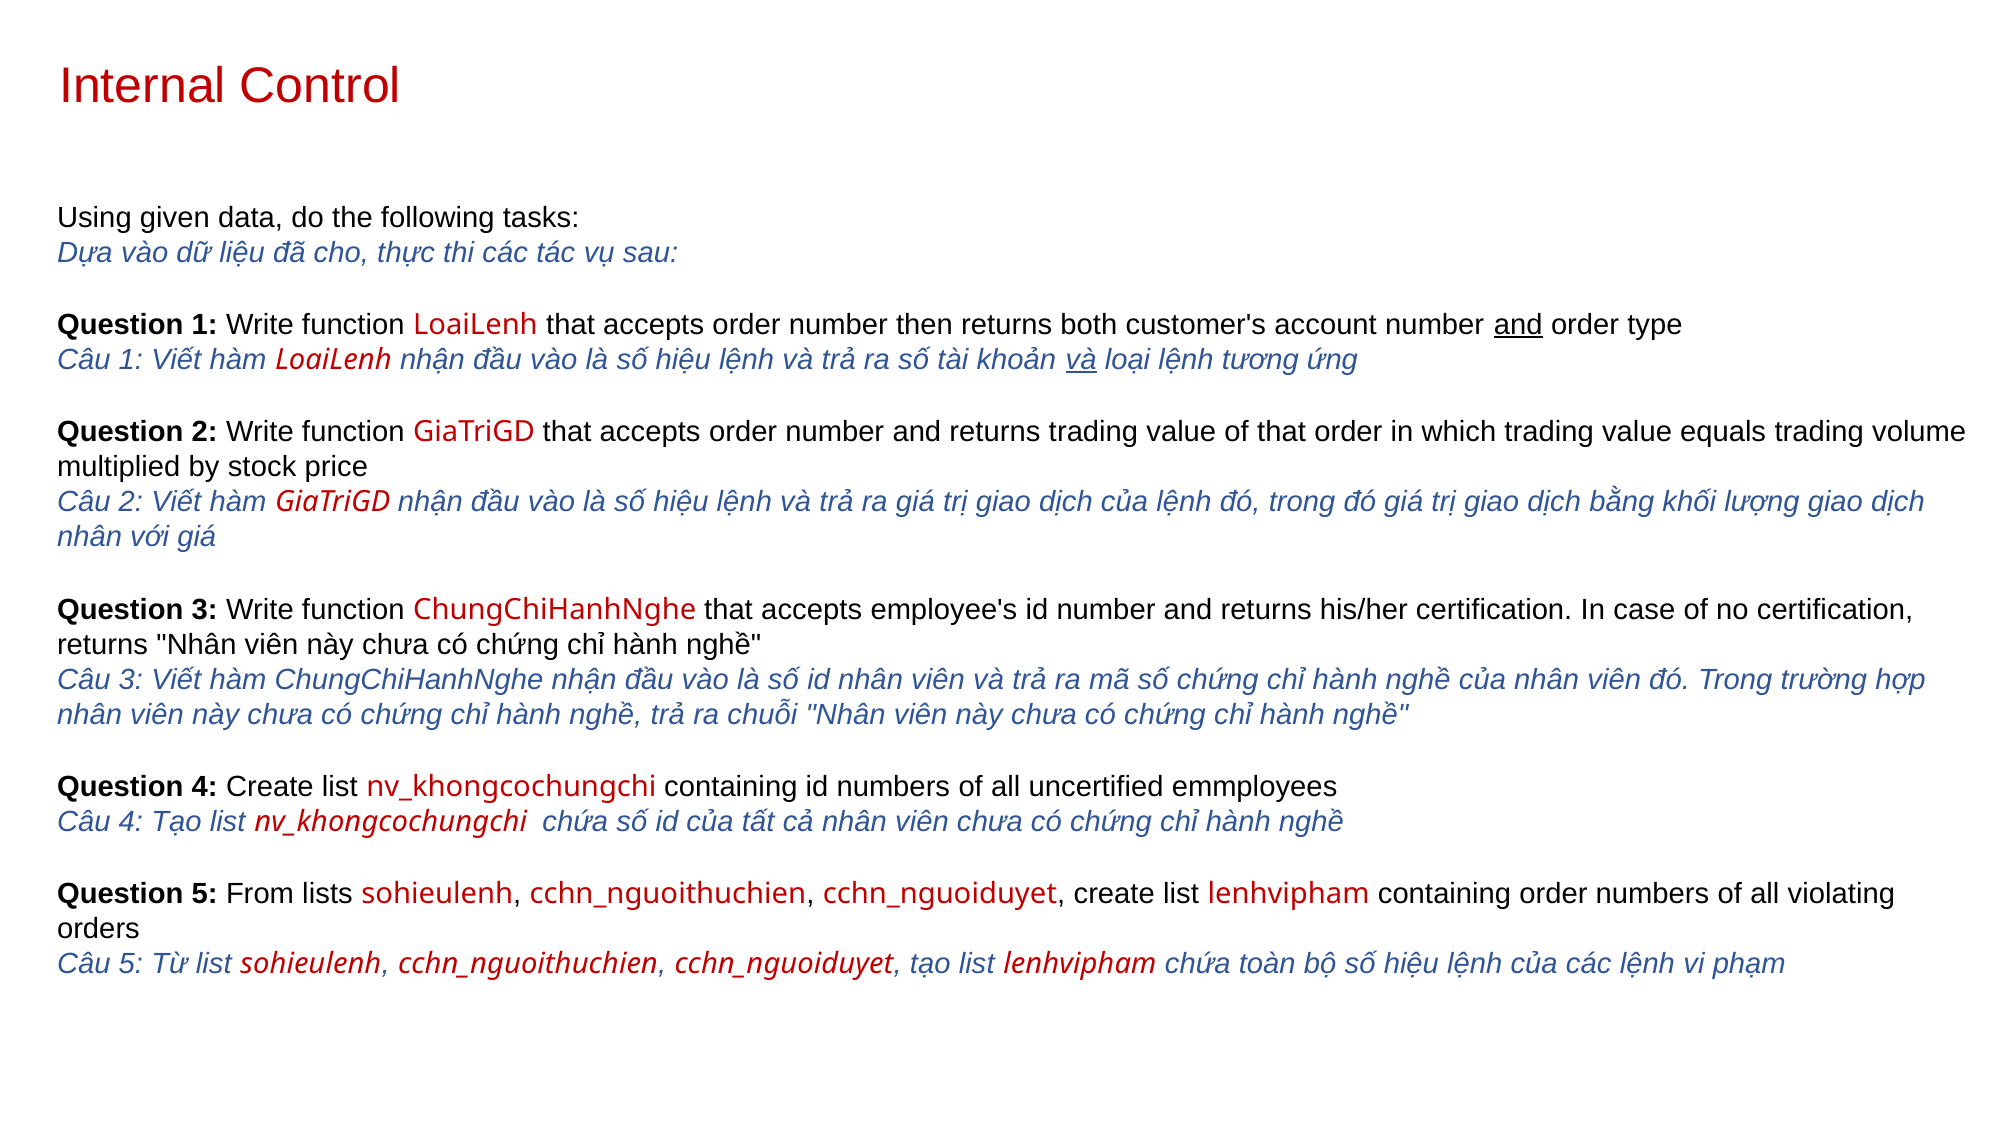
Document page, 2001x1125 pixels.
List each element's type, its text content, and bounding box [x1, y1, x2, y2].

text_box Internal Control [44, 45, 417, 120]
text_box Using given data, do the following tasks: Dựa vào dữ liệu đã cho, thực thi các tác vụ sau: Question 1: Write function LoaiLenh that accepts order number then returns both customer's account number and order type Câu 1: Viết hàm LoaiLenh nhận đầu vào là số hiệu lệnh và trả ra số tài khoản và loại lệnh tương ứng Question 2: Write function GiaTriGD that accepts order number and returns trading value of that order in which trading value equals trading volume multiplied by stock price Câu 2: Viết hàm GiaTriGD nhận đầu vào là số hiệu lệnh và trả ra giá trị giao dịch của lệnh đó, trong đó giá trị giao dịch bằng khối lượng giao dịch nhân với giá Question 3: Write function ChungChiHanhNghe that accepts employee's id number and returns his/her certification. In case of no certification, returns "Nhân viên này chưa có chứng chỉ hành nghề" Câu 3: Viết hàm ChungChiHanhNghe nhận đầu vào là số id nhân viên và trả ra mã số chứng chỉ hành nghề của nhân viên đó. Trong trường hợp nhân viên này chưa có chứng chỉ hành nghề, trả ra chuỗi "Nhân viên này chưa có chứng chỉ hành nghề" Question 4: Create list nv_khongcochungchi containing id numbers of all uncertified emmployees Câu 4: Tạo list nv_khongcochungchi chứa số id của tất cả nhân viên chưa có chứng chỉ hành nghề Question 5: From lists sohieulenh, cchn_nguoithuchien, cchn_nguoiduyet, create list lenhvipham containing order numbers of all violating orders Câu 5: Từ list sohieulenh, cchn_nguoithuchien, cchn_nguoiduyet, tạo list lenhvipham chứa toàn bộ số hiệu lệnh của các lệnh vi phạm [42, 190, 1986, 988]
